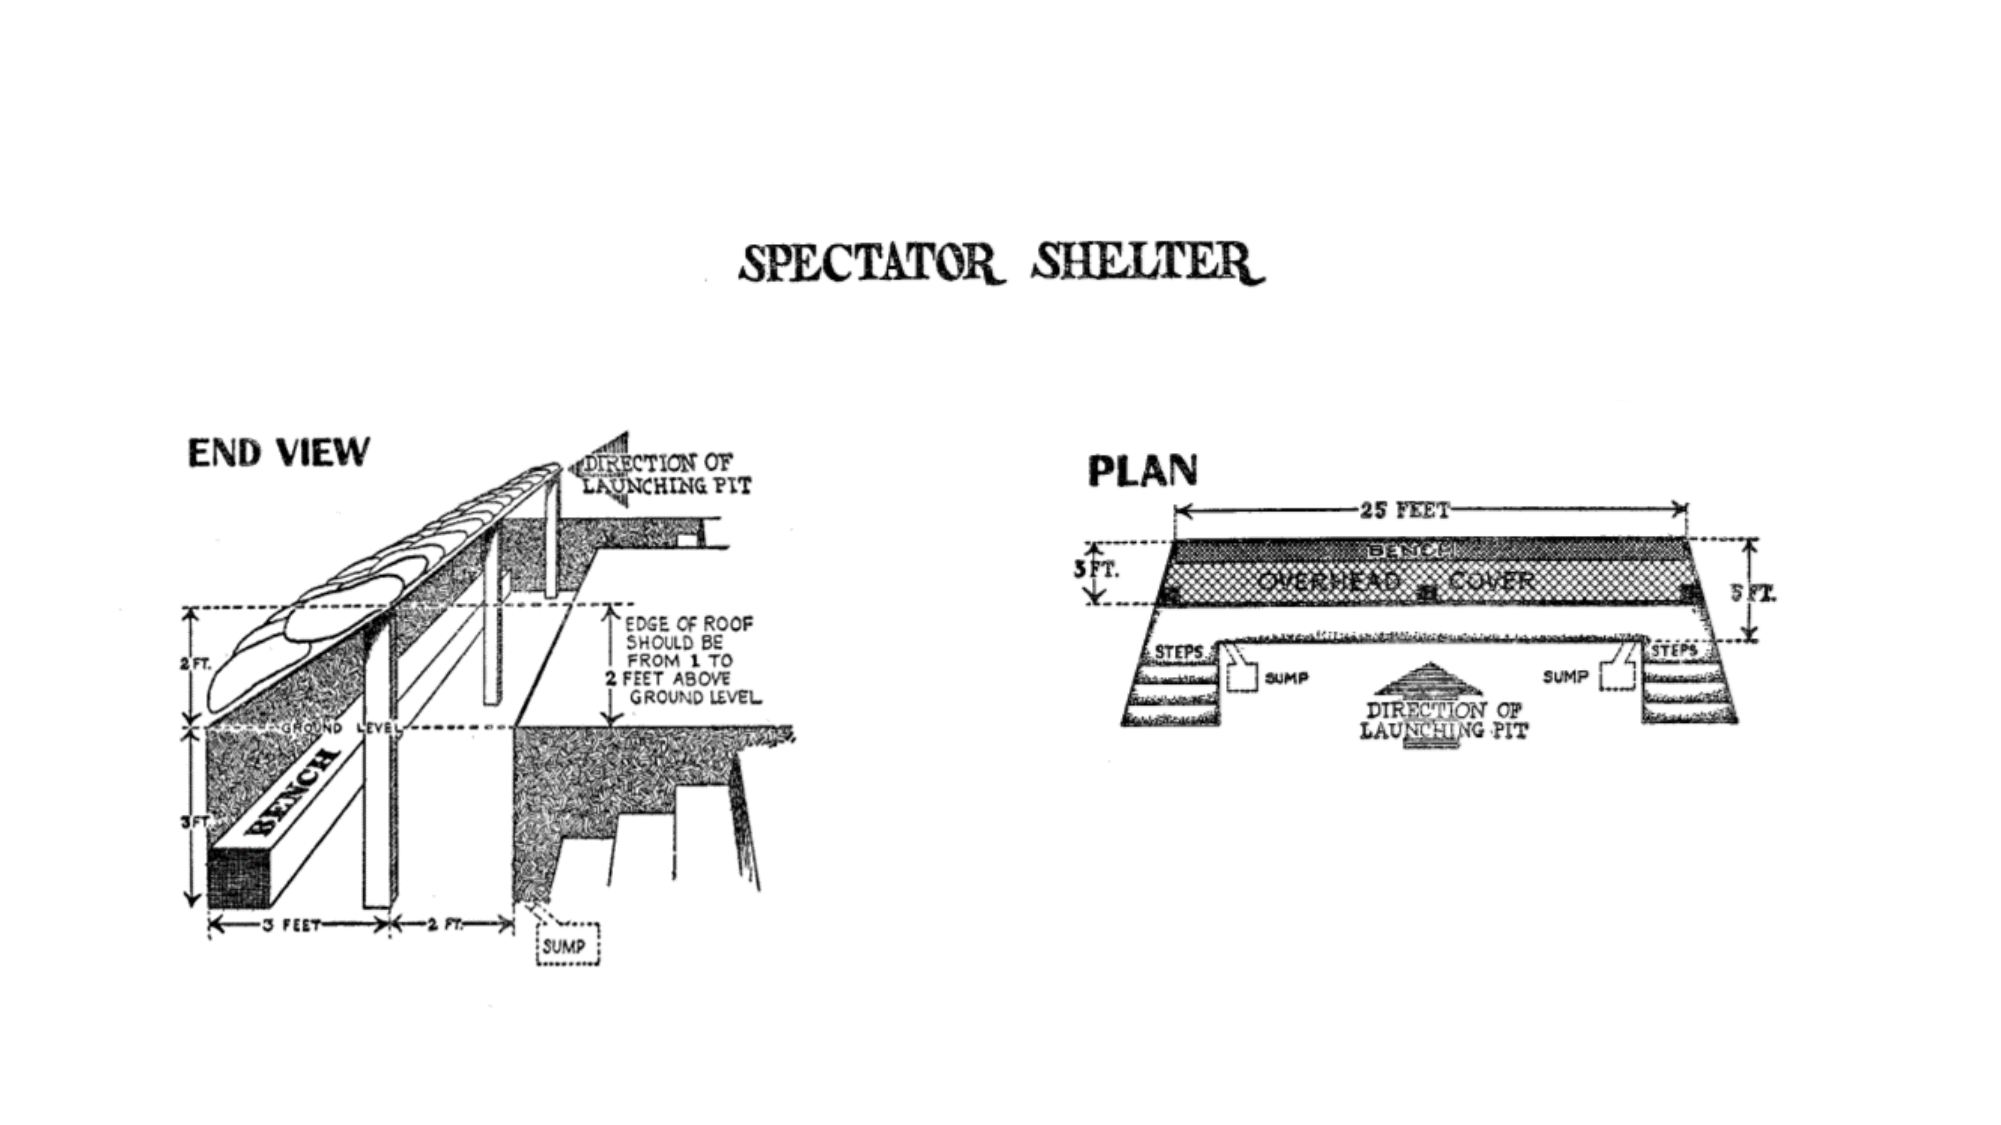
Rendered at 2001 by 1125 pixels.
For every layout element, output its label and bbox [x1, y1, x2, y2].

picture [999, 400, 1839, 801]
picture [103, 400, 849, 1040]
picture [628, 209, 1468, 335]
